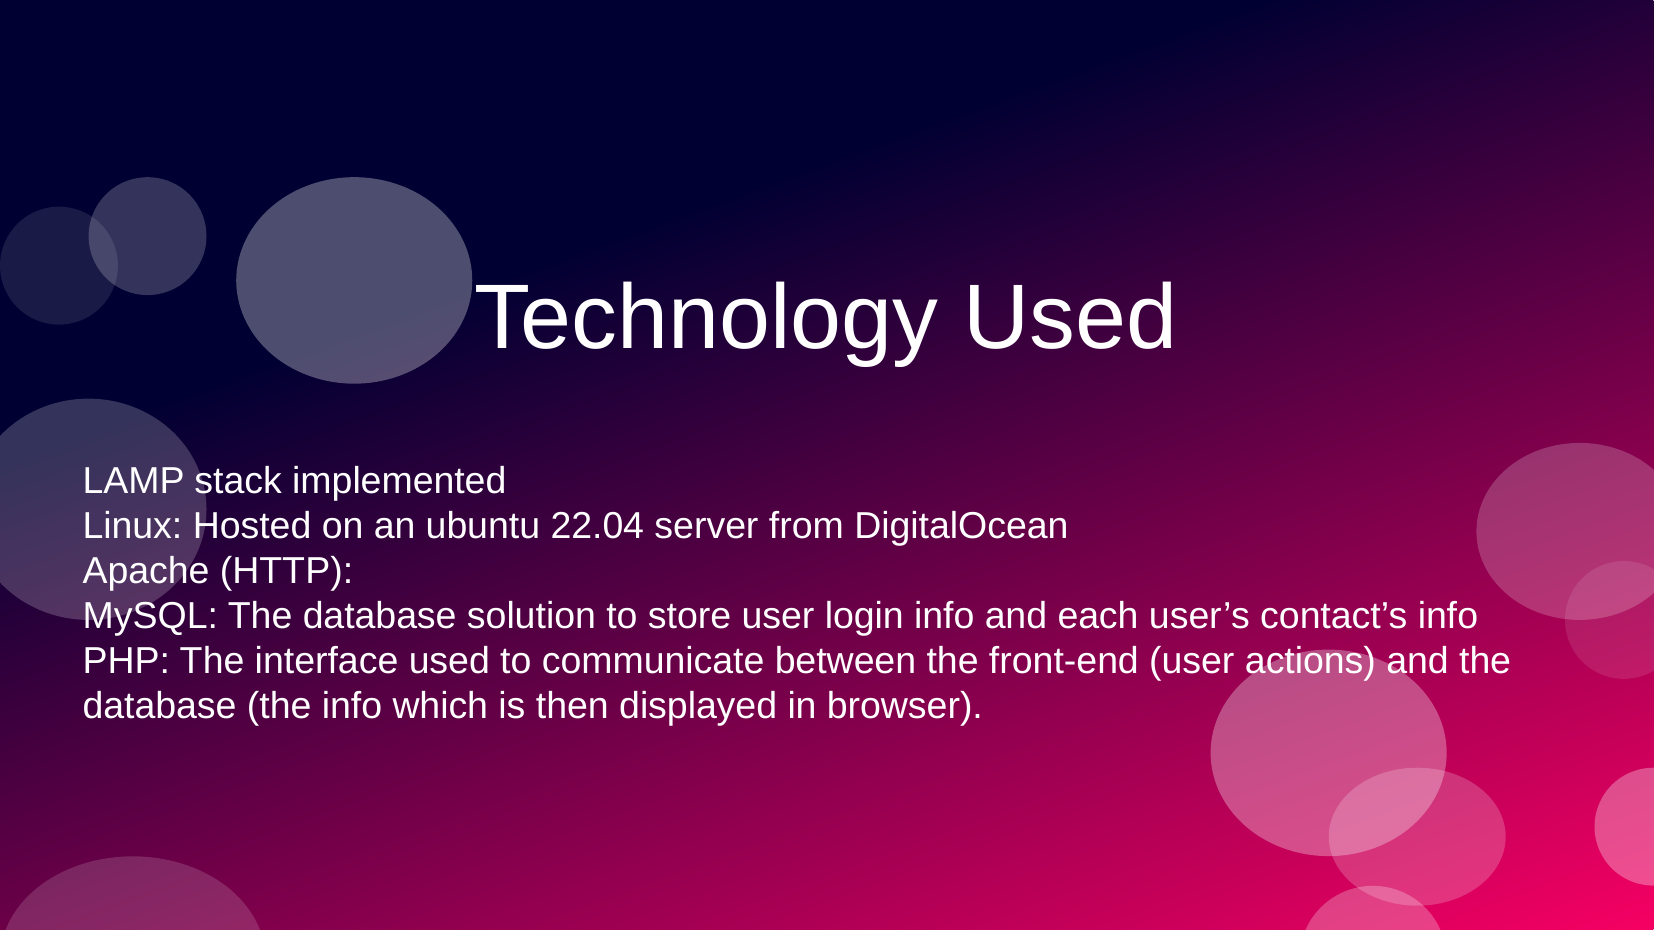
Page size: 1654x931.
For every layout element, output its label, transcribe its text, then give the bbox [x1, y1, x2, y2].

title Technology Used [82, 234, 1571, 390]
subtitle LAMP stack implemented Linux: Hosted on an ubuntu 22.04 server from DigitalOcean Apache (HTTP): MySQL: The database solution to store user login info and each user’s contact’s info PHP: The interface used to communicate between the front-end (user actions) and the database (the info which is then displayed in browser). [82, 425, 1571, 757]
